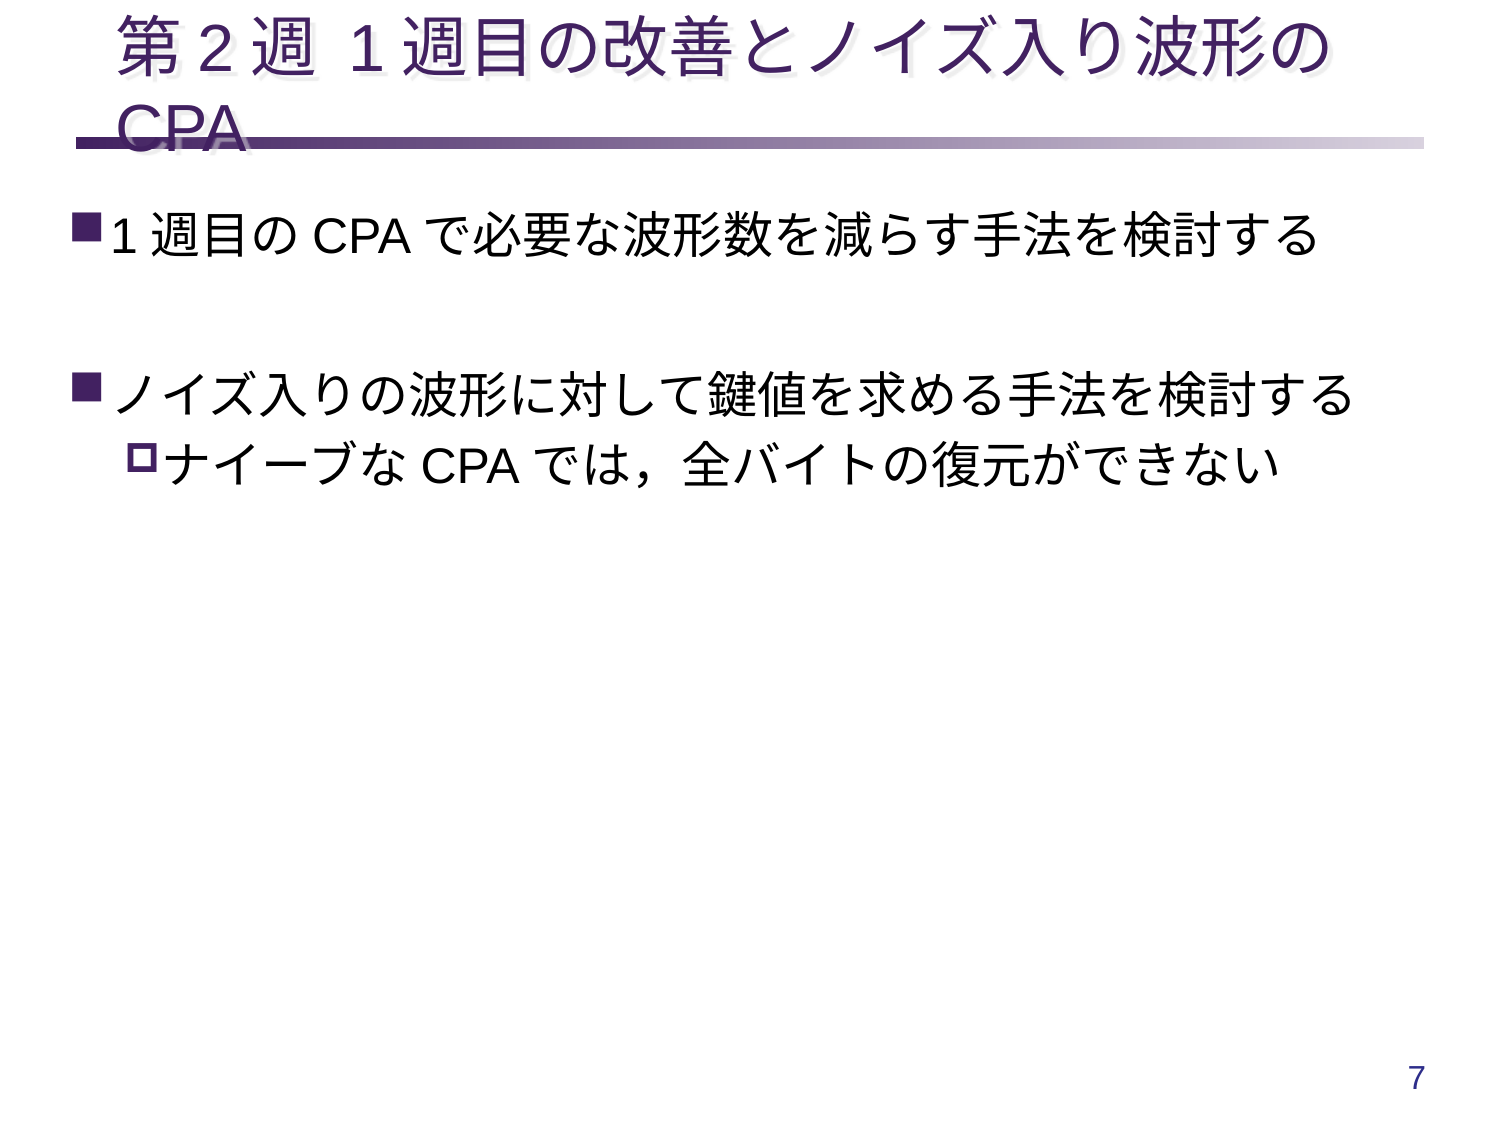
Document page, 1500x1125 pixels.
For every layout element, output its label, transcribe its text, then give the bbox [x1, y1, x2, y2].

slide_number 7 [1090, 1048, 1442, 1104]
title 第2週 1週目の改善とノイズ入り波形のCPA [100, 33, 1426, 138]
list 1週目のCPAで必要な波形数を減らす手法を検討する ノイズ入りの波形に対して鍵値を求める手法を検討する ナイーブなCPAでは，全バイトの復元ができない [52, 196, 1472, 1000]
